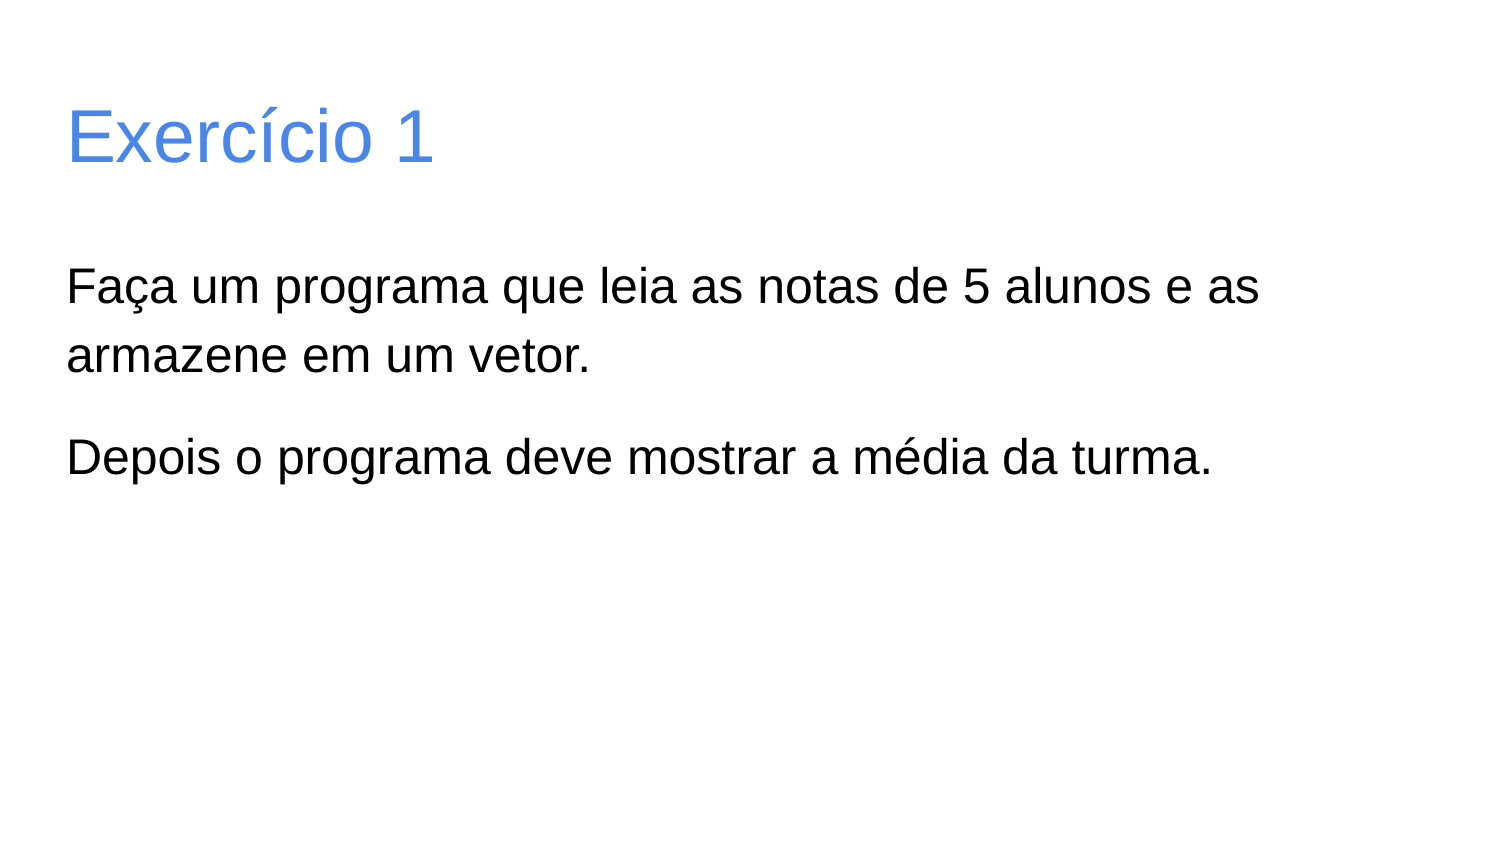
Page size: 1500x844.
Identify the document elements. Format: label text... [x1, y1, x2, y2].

title Exercício 1 [51, 72, 1449, 167]
list Faça um programa que leia as notas de 5 alunos e as armazene em um vetor. Depois o programa deve mostrar a média da turma. [51, 229, 1449, 790]
